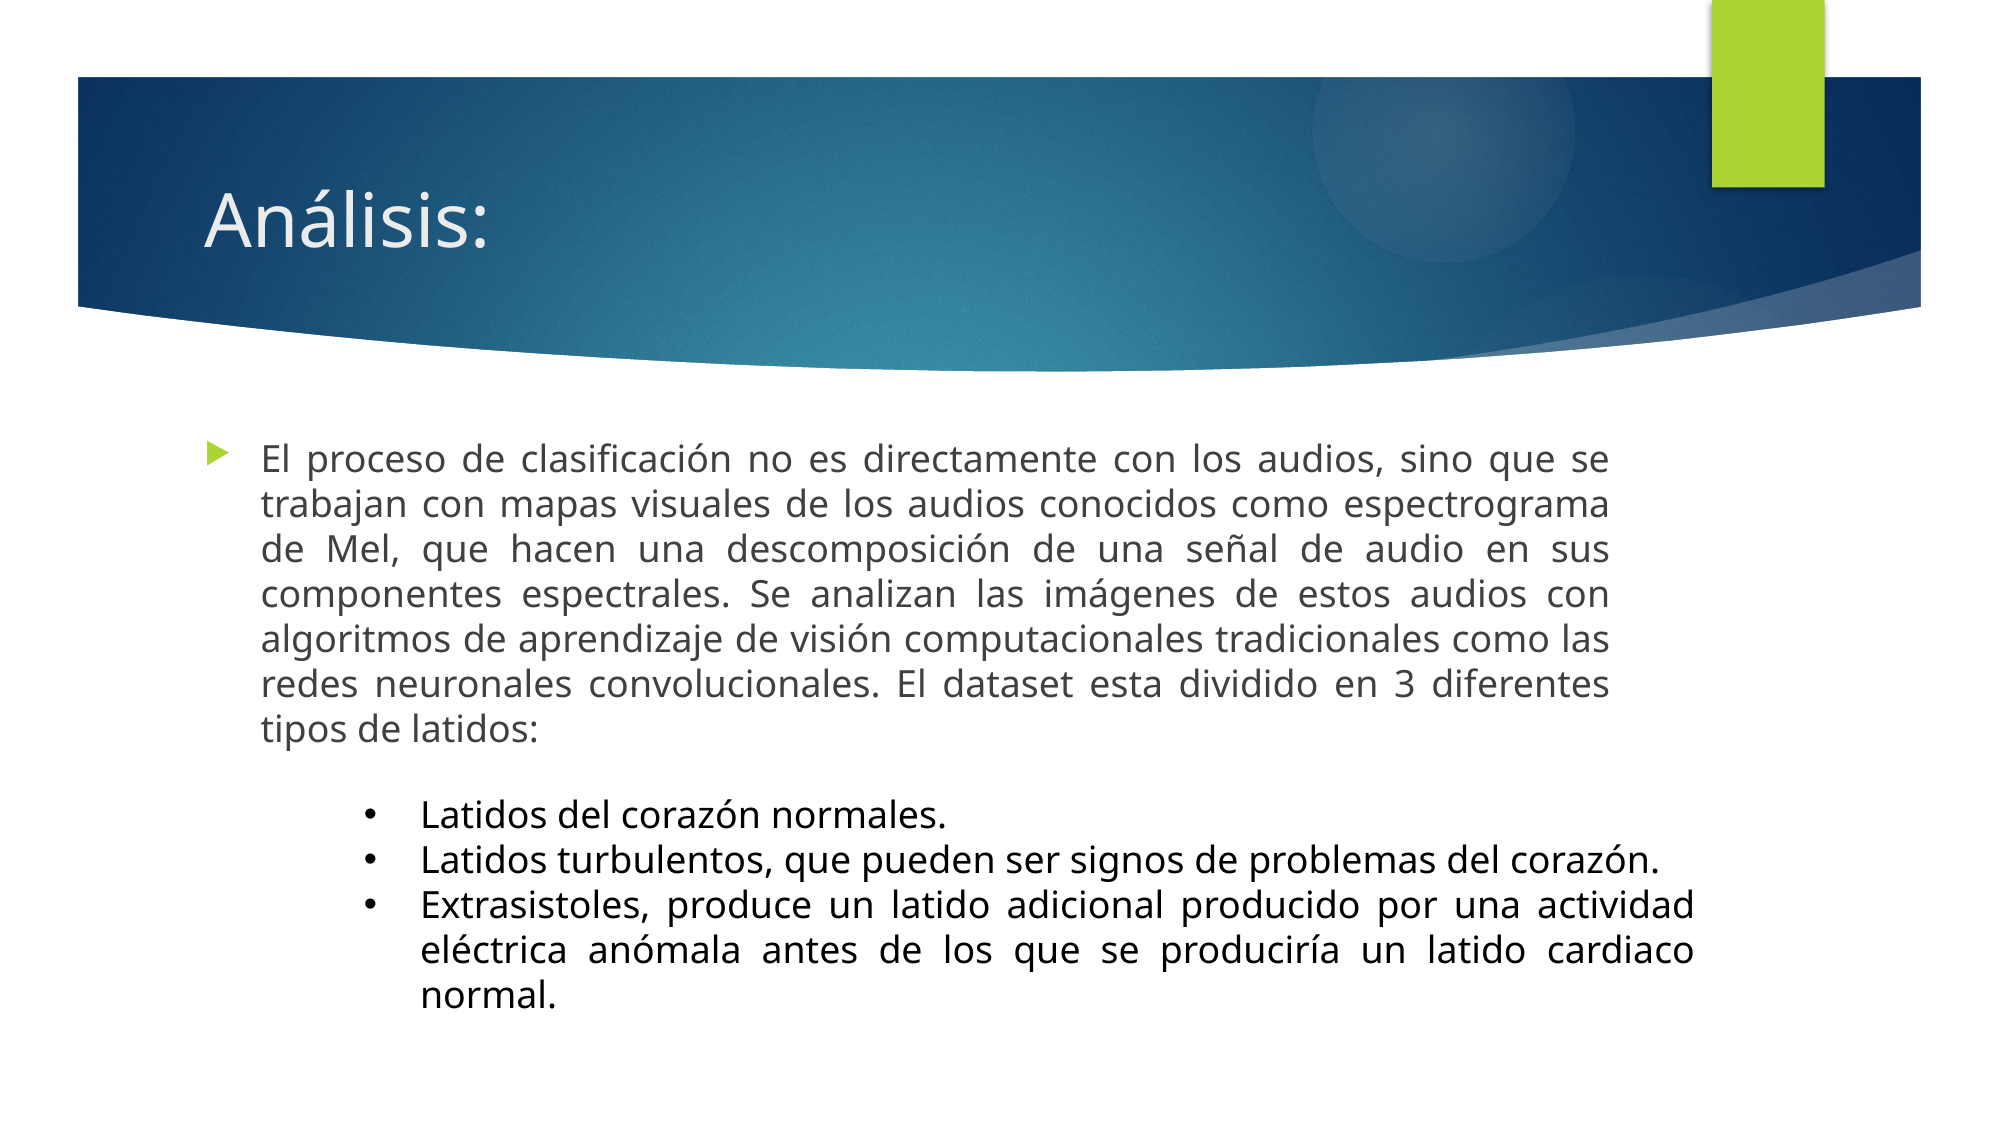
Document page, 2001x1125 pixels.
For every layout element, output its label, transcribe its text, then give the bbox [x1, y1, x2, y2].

title Análisis: [189, 159, 1627, 276]
text_box Latidos del corazón normales. Latidos turbulentos, que pueden ser signos de problemas del corazón. Extrasistoles, produce un latido adicional producido por una actividad eléctrica anómala antes de los que se produciría un latido cardiaco normal. [349, 783, 1712, 1024]
list El proceso de clasificación no es directamente con los audios, sino que se trabajan con mapas visuales de los audios conocidos como espectrograma de Mel, que hacen una descomposición de una señal de audio en sus componentes espectrales. Se analizan las imágenes de estos audios con algoritmos de aprendizaje de visión computacionales tradicionales como las redes neuronales convolucionales. El dataset esta dividido en 3 diferentes tipos de latidos: [189, 427, 1627, 988]
